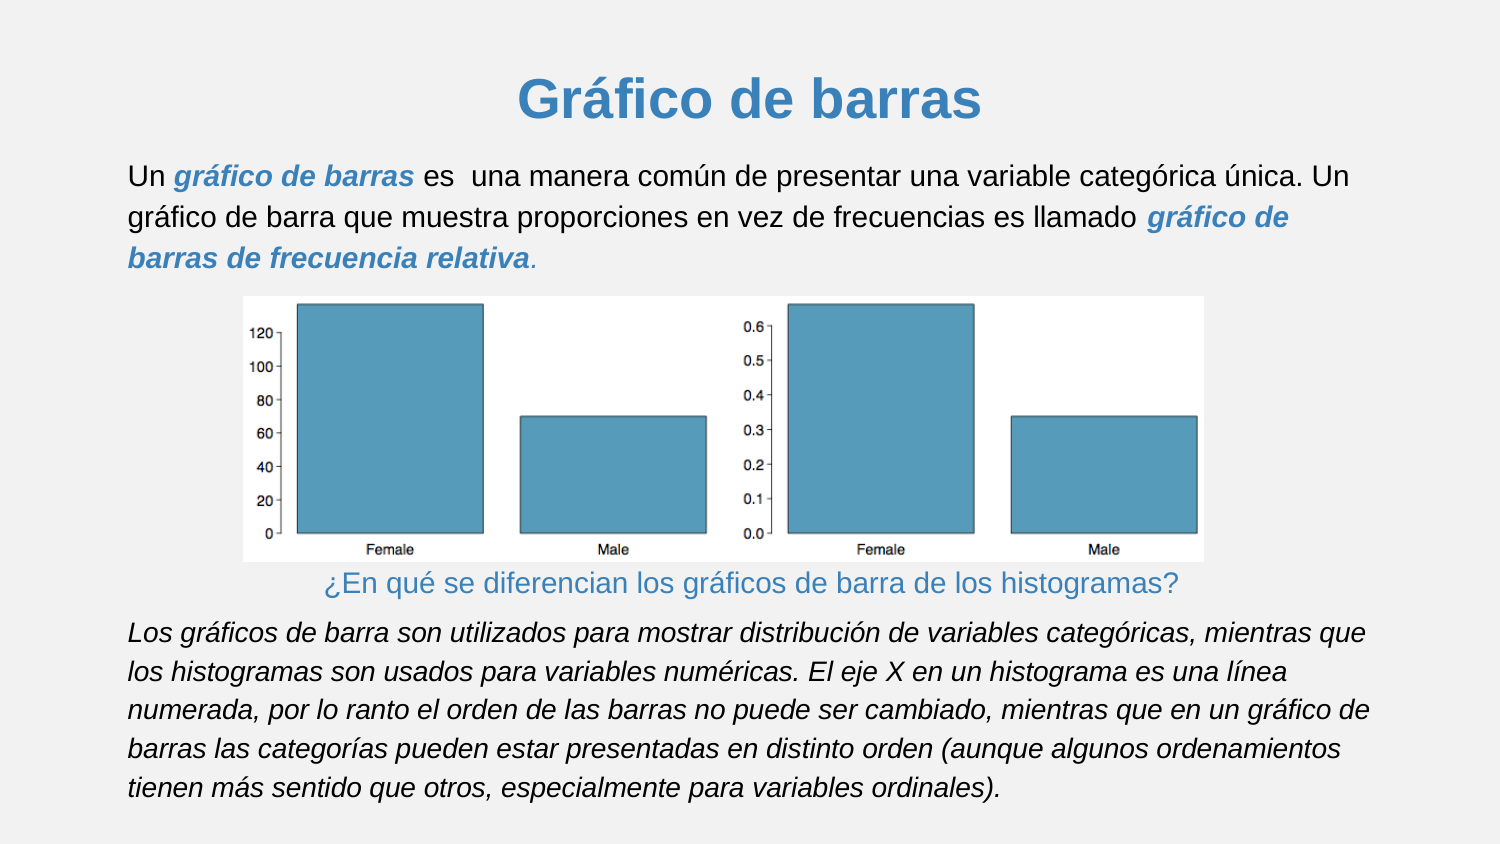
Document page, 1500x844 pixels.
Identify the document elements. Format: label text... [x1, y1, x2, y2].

list Un gráfico de barras es una manera común de presentar una variable categórica única. Un gráfico de barra que muestra proporciones en vez de frecuencias es llamado gráfico de barras de frecuencia relativa. [116, 140, 1388, 297]
picture [243, 295, 1204, 563]
title Gráfico de barras [243, 0, 1257, 140]
list ¿En qué se diferencian los gráficos de barra de los histogramas? Los gráficos de barra son utilizados para mostrar distribución de variables categóricas, mientras que los histogramas son usados para variables numéricas. El eje X en un histograma es una línea numerada, por lo ranto el orden de las barras no puede ser cambiado, mientras que en un gráfico de barras las categorías pueden estar presentadas en distinto orden (aunque algunos ordenamientos tienen más sentido que otros, especialmente para variables ordinales). [116, 547, 1388, 792]
